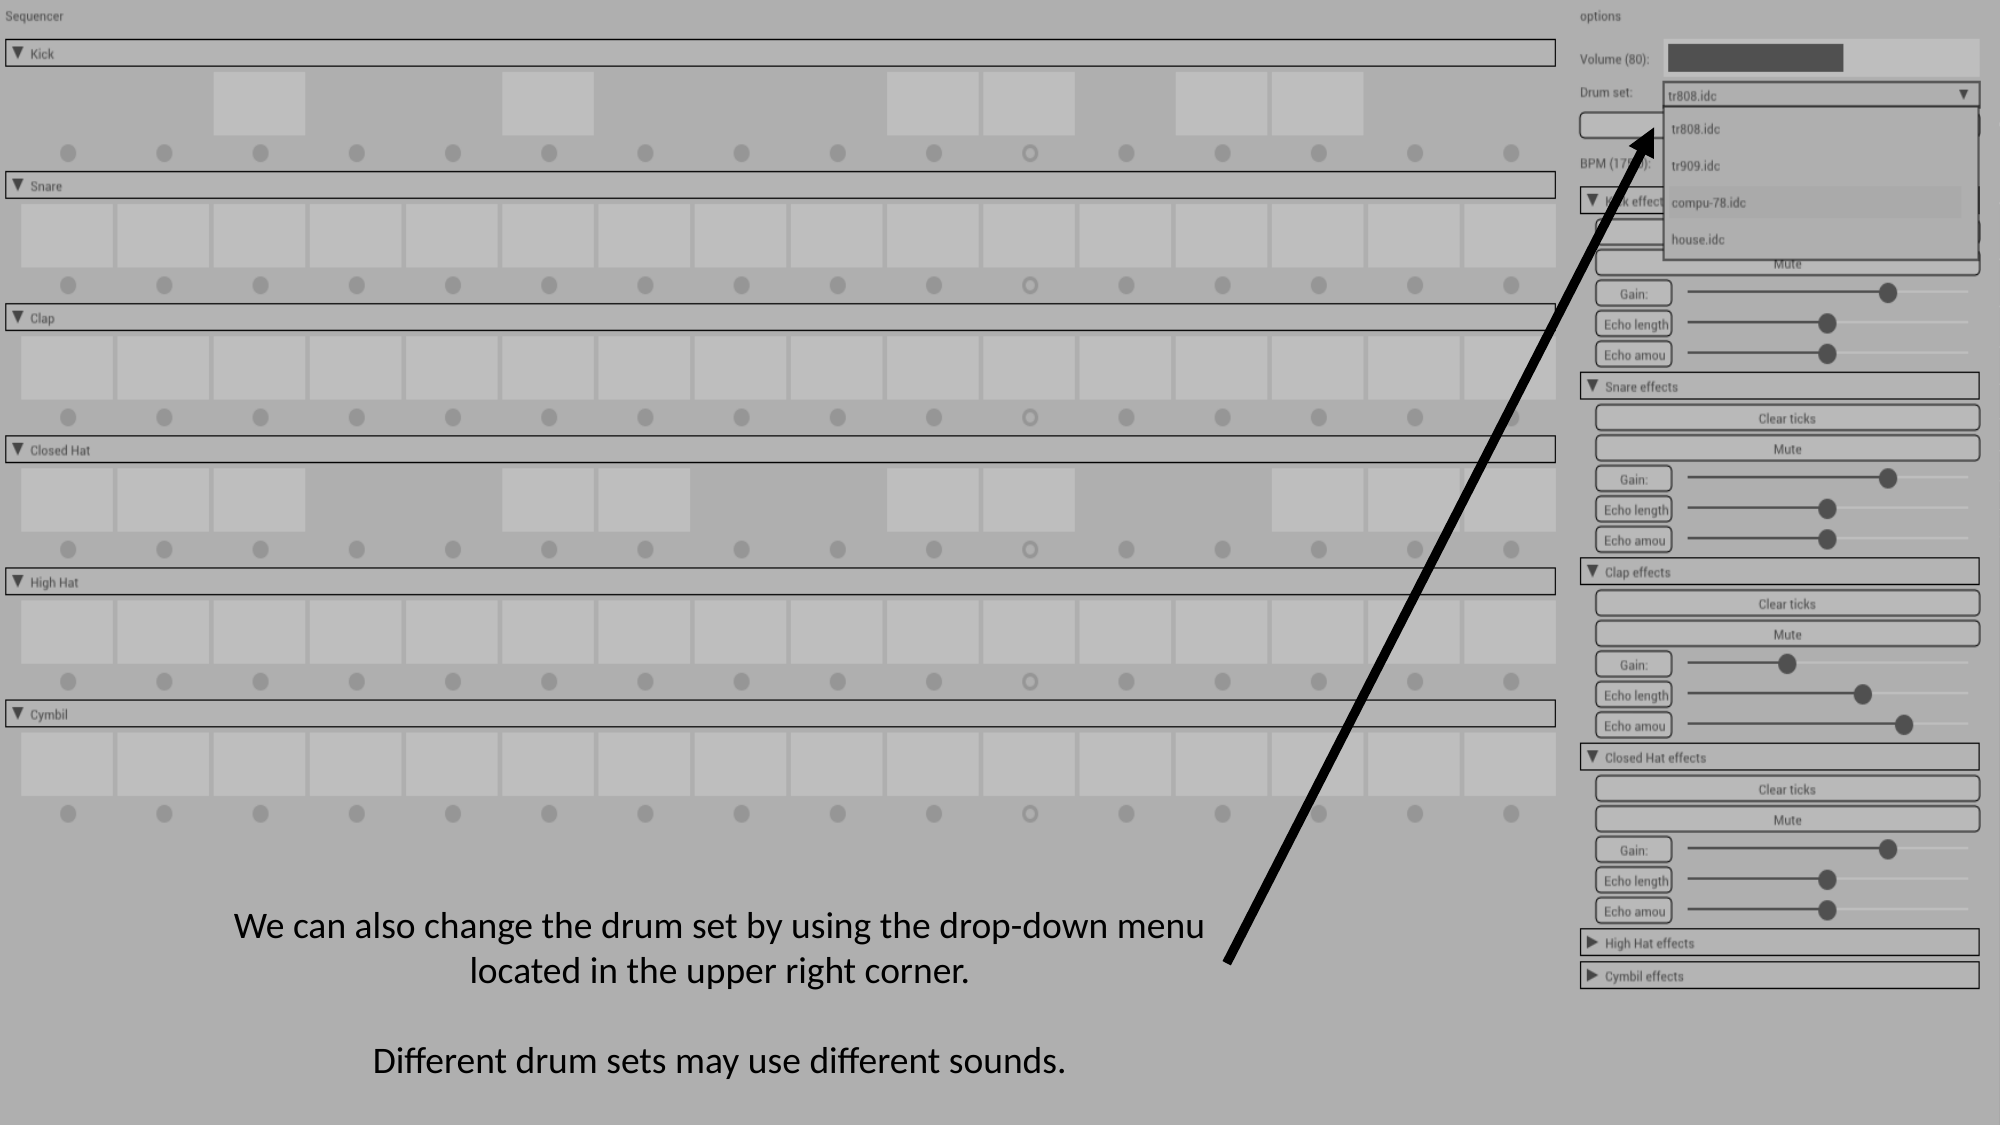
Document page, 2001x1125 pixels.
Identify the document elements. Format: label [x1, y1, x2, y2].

text_box [1226, 127, 1655, 964]
picture [0, 0, 2000, 1125]
